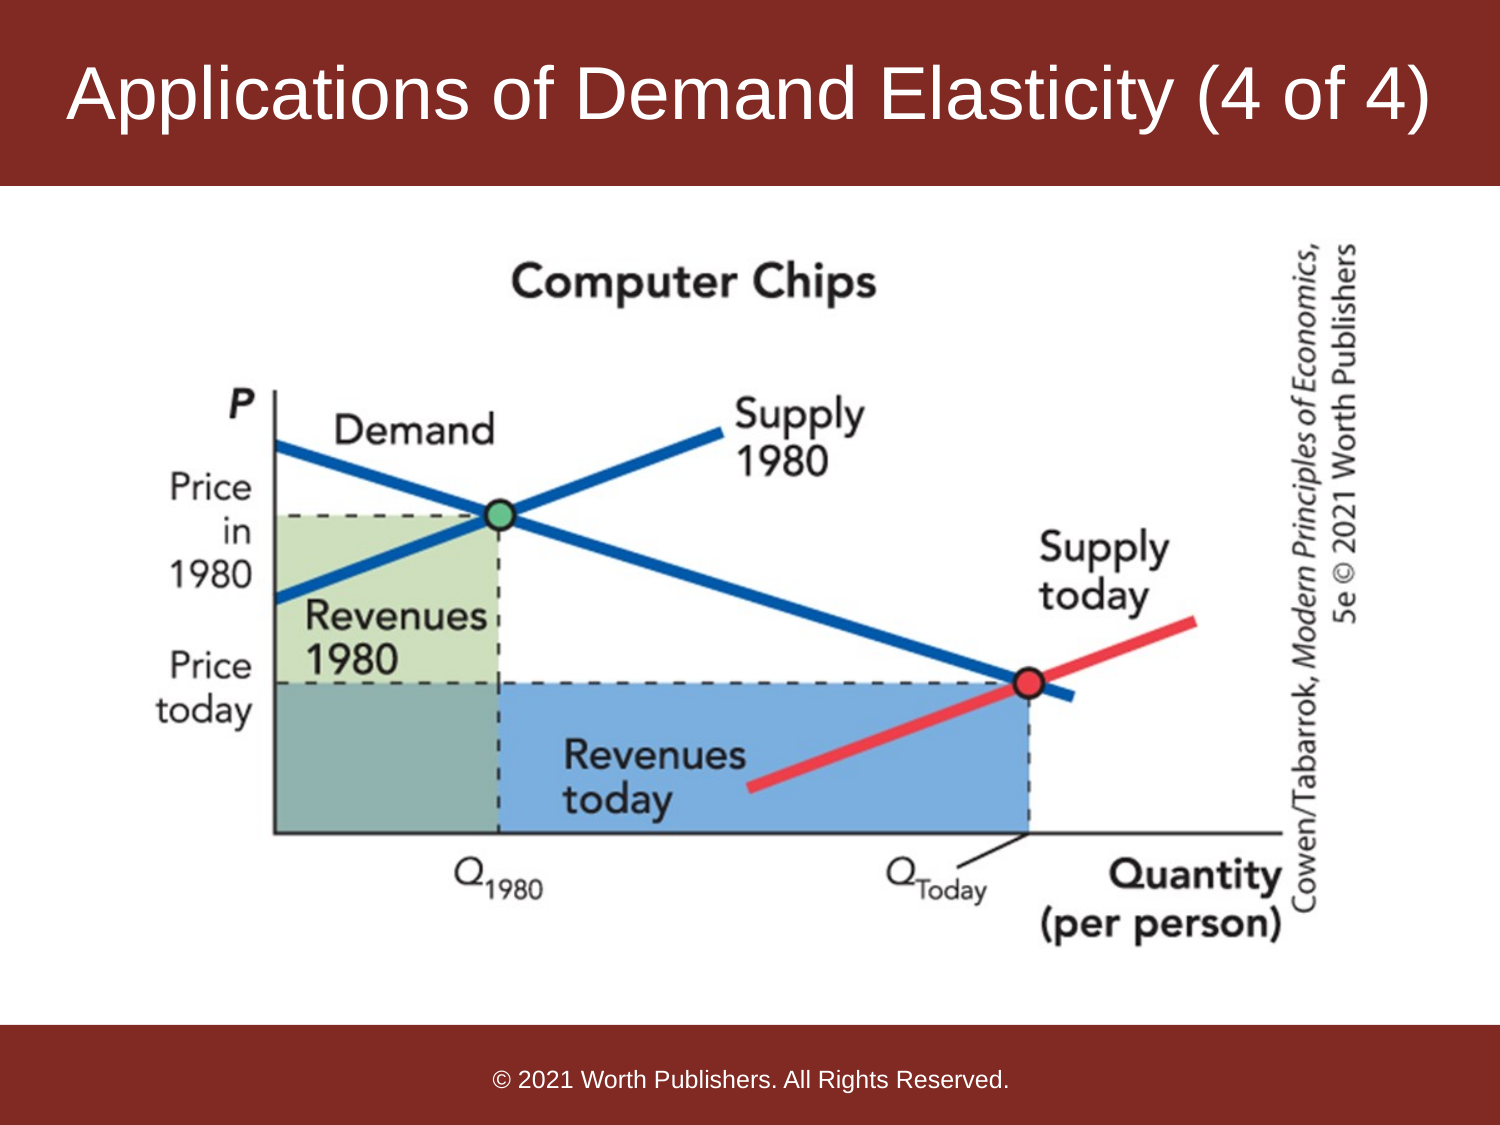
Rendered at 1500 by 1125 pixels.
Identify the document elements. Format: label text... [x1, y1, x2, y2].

picture [137, 238, 1363, 953]
title Applications of Demand Elasticity (4 of 4) [0, 2, 1500, 177]
